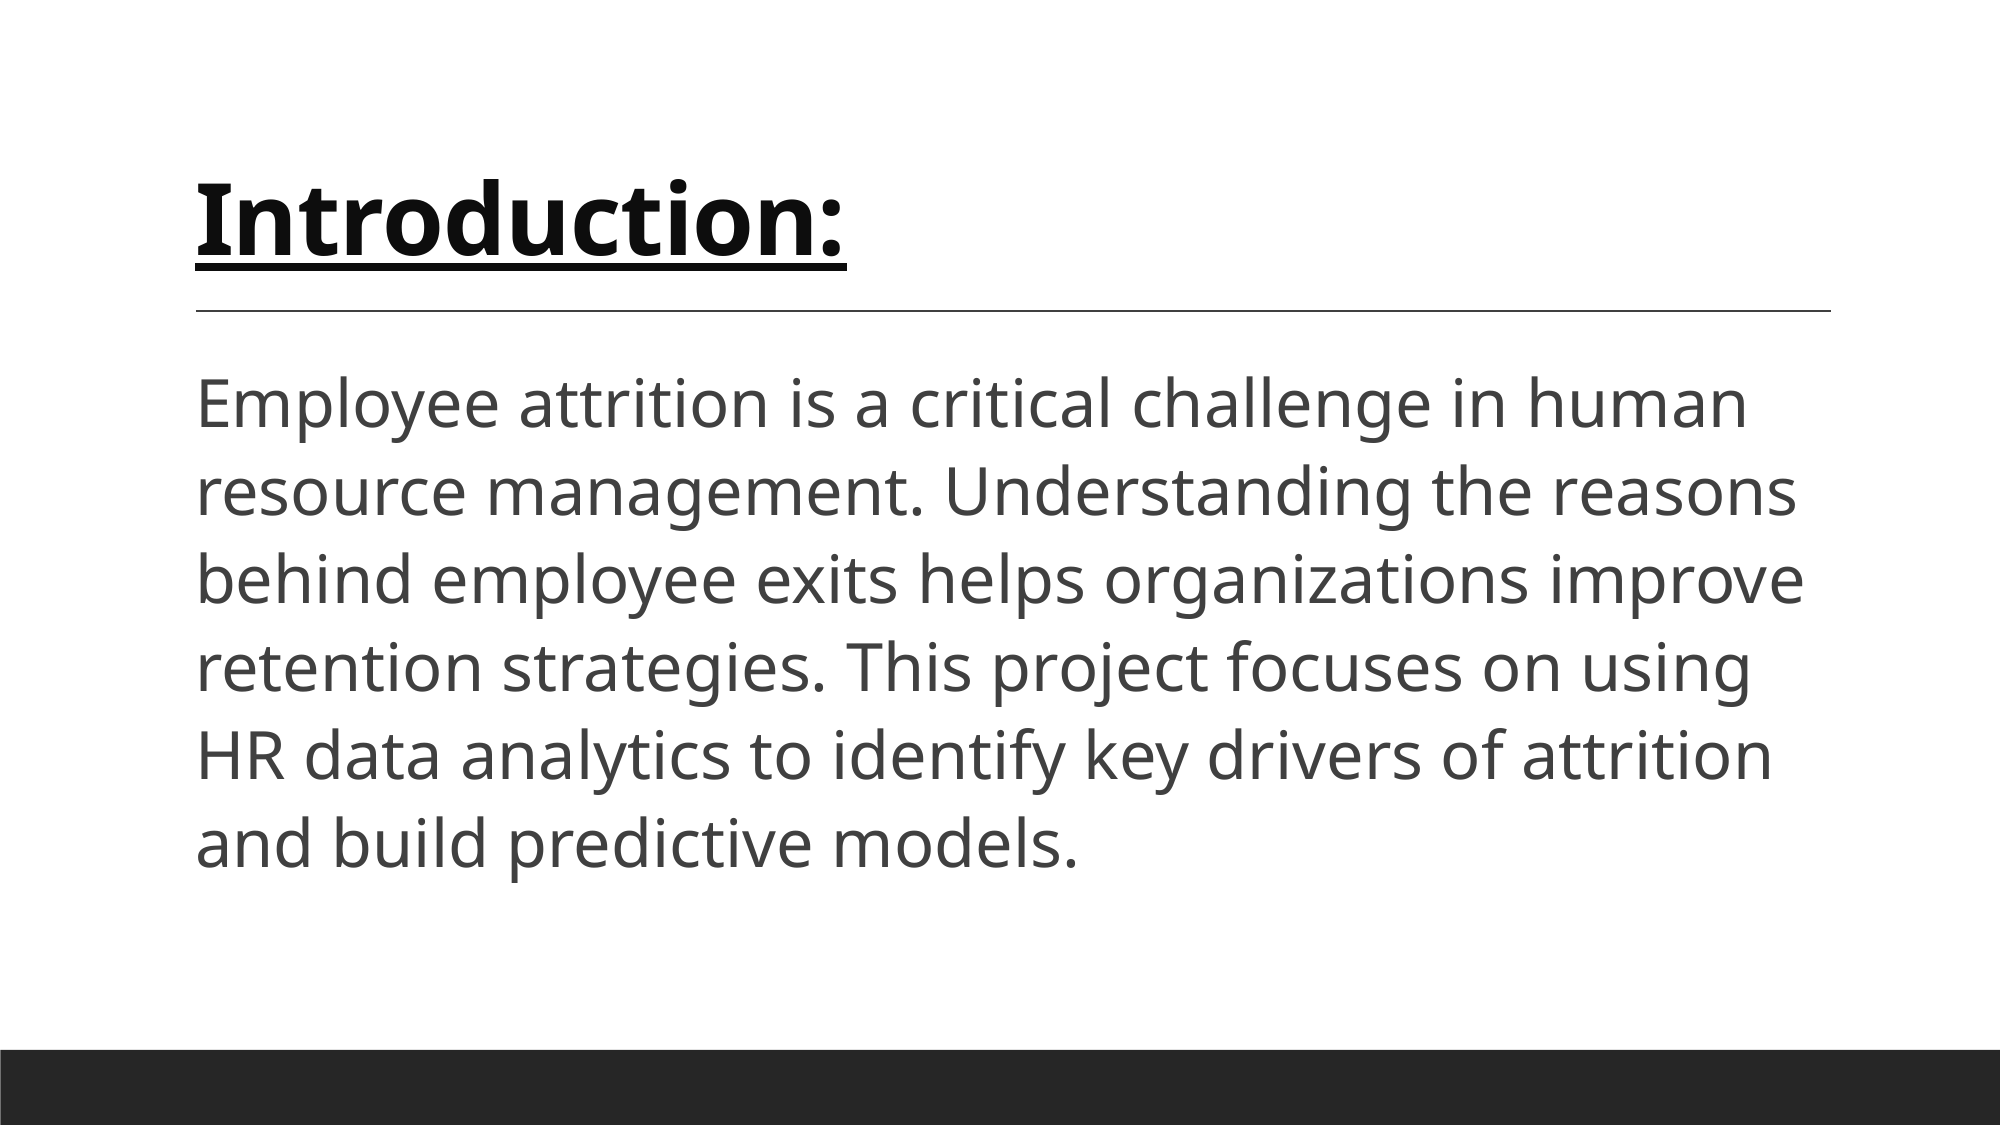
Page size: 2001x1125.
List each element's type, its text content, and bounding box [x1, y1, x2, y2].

title Introduction: [180, 47, 1830, 285]
list Employee attrition is a critical challenge in human resource management. Understanding the reasons behind employee exits helps organizations improve retention strategies. This project focuses on using HR data analytics to identify key drivers of attrition and build predictive models. [180, 345, 1830, 963]
